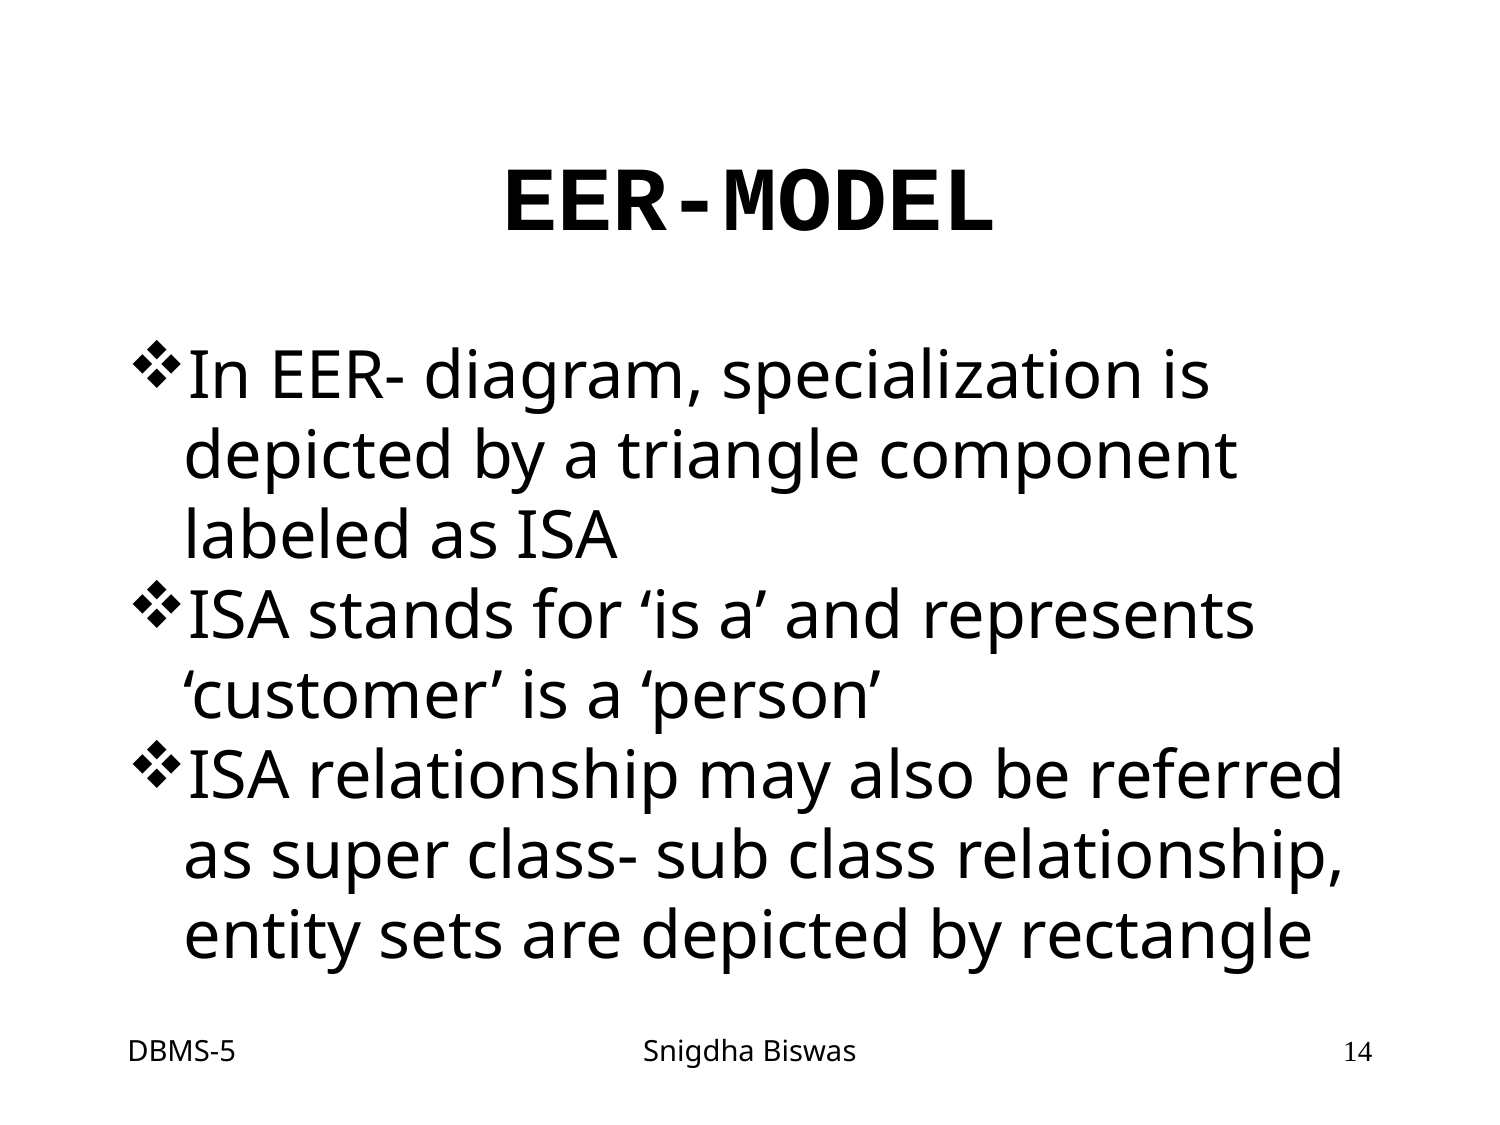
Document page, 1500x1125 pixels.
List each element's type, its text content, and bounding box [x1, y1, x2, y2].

text_box EER-MODEL [112, 99, 1388, 288]
text_box Snigdha Biswas [512, 1025, 988, 1100]
text_box <number> [1074, 1025, 1388, 1100]
text_box In EER- diagram, specialization is depicted by a triangle component labeled as ISA ISA stands for ‘is a’ and represents ‘customer’ is a ‘person’ ISA relationship may also be referred as super class- sub class relationship, entity sets are depicted by rectangle [112, 324, 1388, 1000]
text_box DBMS-5 [112, 1025, 425, 1100]
